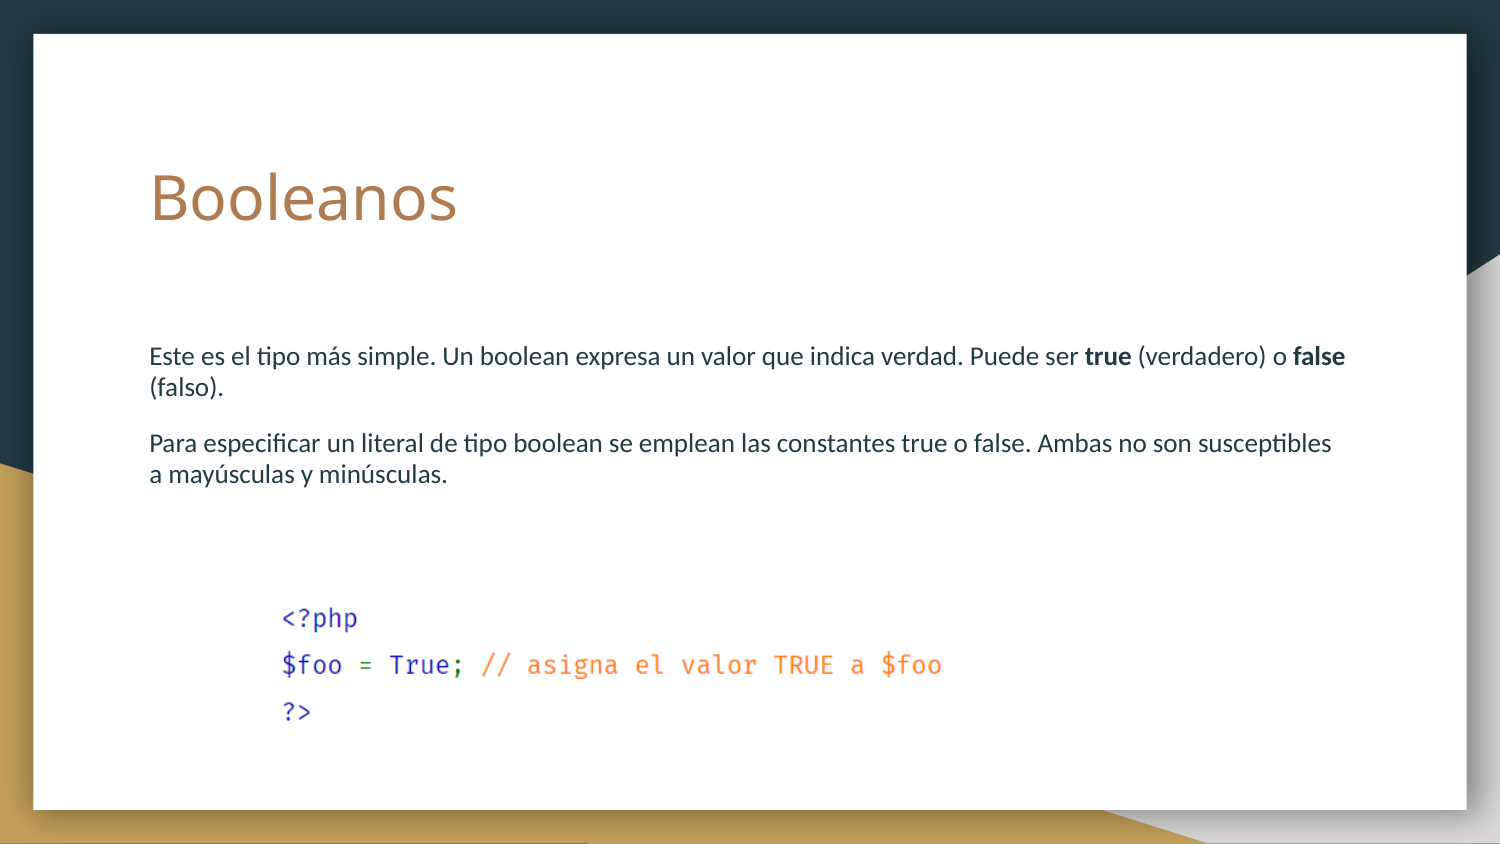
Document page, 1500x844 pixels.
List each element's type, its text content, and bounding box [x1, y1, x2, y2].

picture [262, 577, 1106, 754]
list Este es el tipo más simple. Un boolean expresa un valor que indica verdad. Puede ser true (verdadero) o false (falso). Para especificar un literal de tipo boolean se emplean las constantes true o false. Ambas no son susceptibles a mayúsculas y minúsculas. [134, 326, 1366, 578]
title Booleanos [134, 138, 1366, 296]
